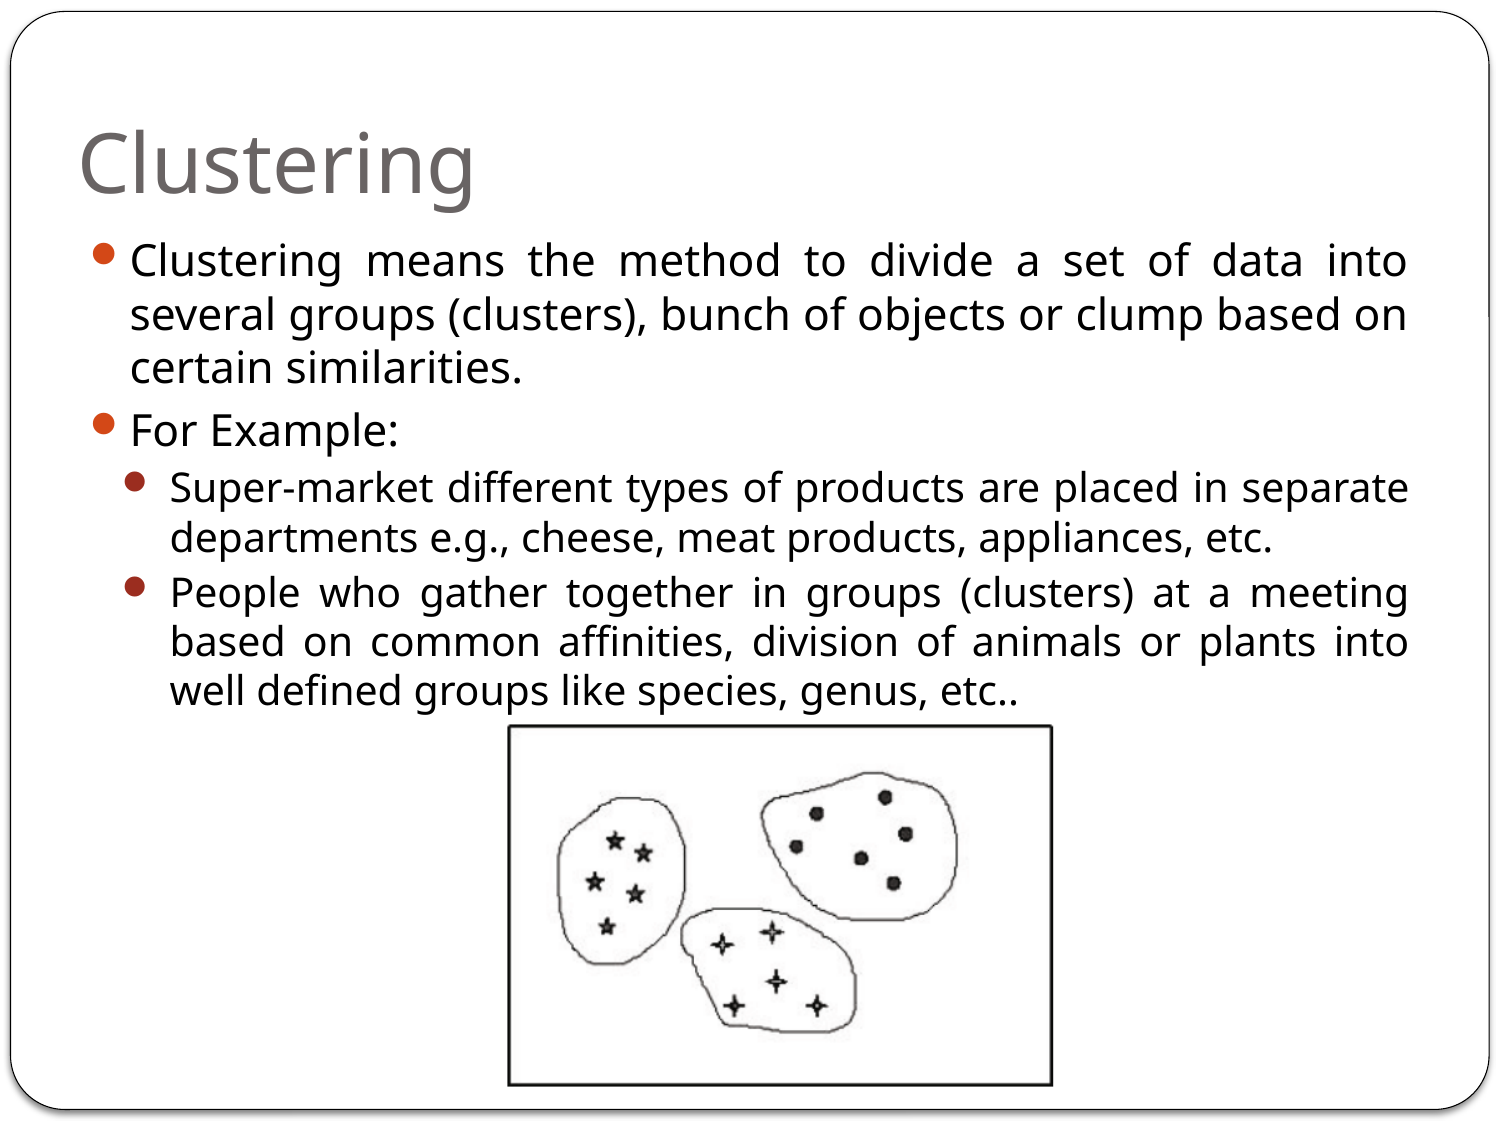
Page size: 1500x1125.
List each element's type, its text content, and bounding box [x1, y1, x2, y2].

picture [499, 711, 1057, 1088]
title Clustering [62, 37, 1413, 225]
list Clustering means the method to divide a set of data into several groups (clusters), bunch of objects or clump based on certain similarities. For Example: Super-market different types of products are placed in separate departments e.g., cheese, meat products, appliances, etc. People who gather together in groups (clusters) at a meeting based on common affinities, division of animals or plants into well defined groups like species, genus, etc.. [75, 224, 1425, 725]
